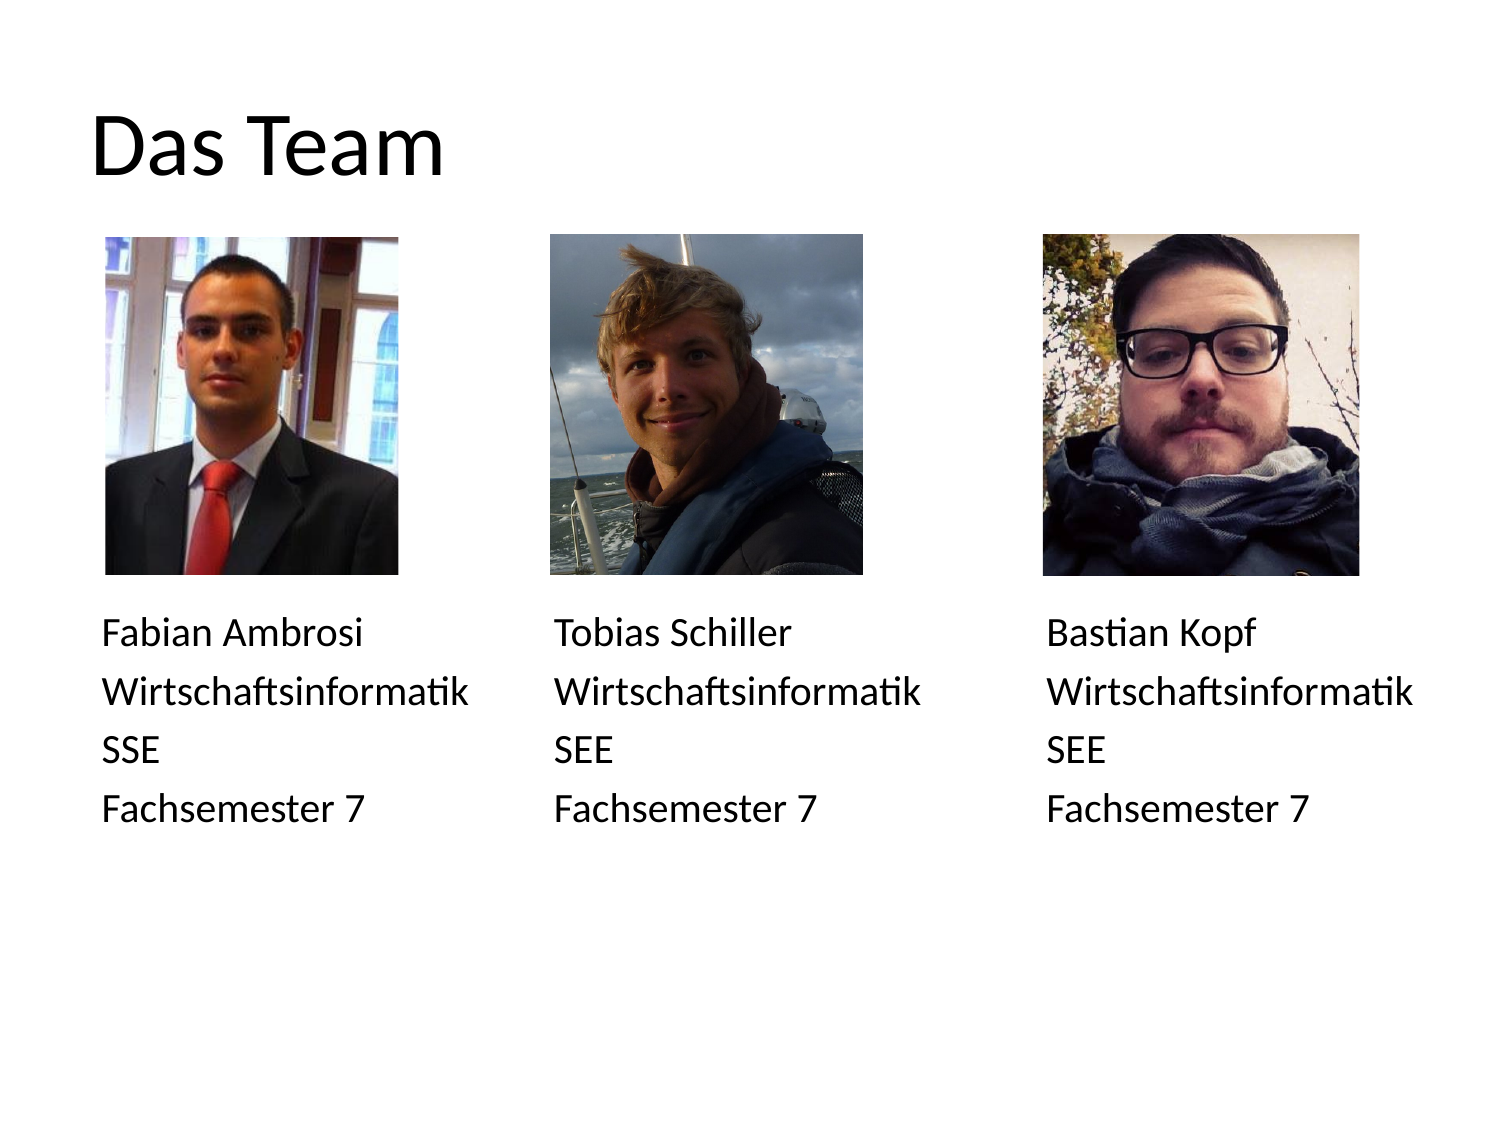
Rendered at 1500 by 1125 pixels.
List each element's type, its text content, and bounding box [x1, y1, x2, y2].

list Fabian Ambrosi Wirtschaftsinformatik SSE Fachsemester 7 [86, 597, 504, 1097]
picture [550, 234, 864, 575]
title Das Team [75, 45, 1425, 233]
picture [1042, 234, 1360, 577]
text_box Bastian Kopf Wirtschaftsinformatik SEE Fachsemester 7 [1031, 597, 1477, 1097]
picture [105, 237, 399, 575]
text_box Tobias Schiller Wirtschaftsinformatik SEE Fachsemester 7 [538, 597, 973, 1097]
